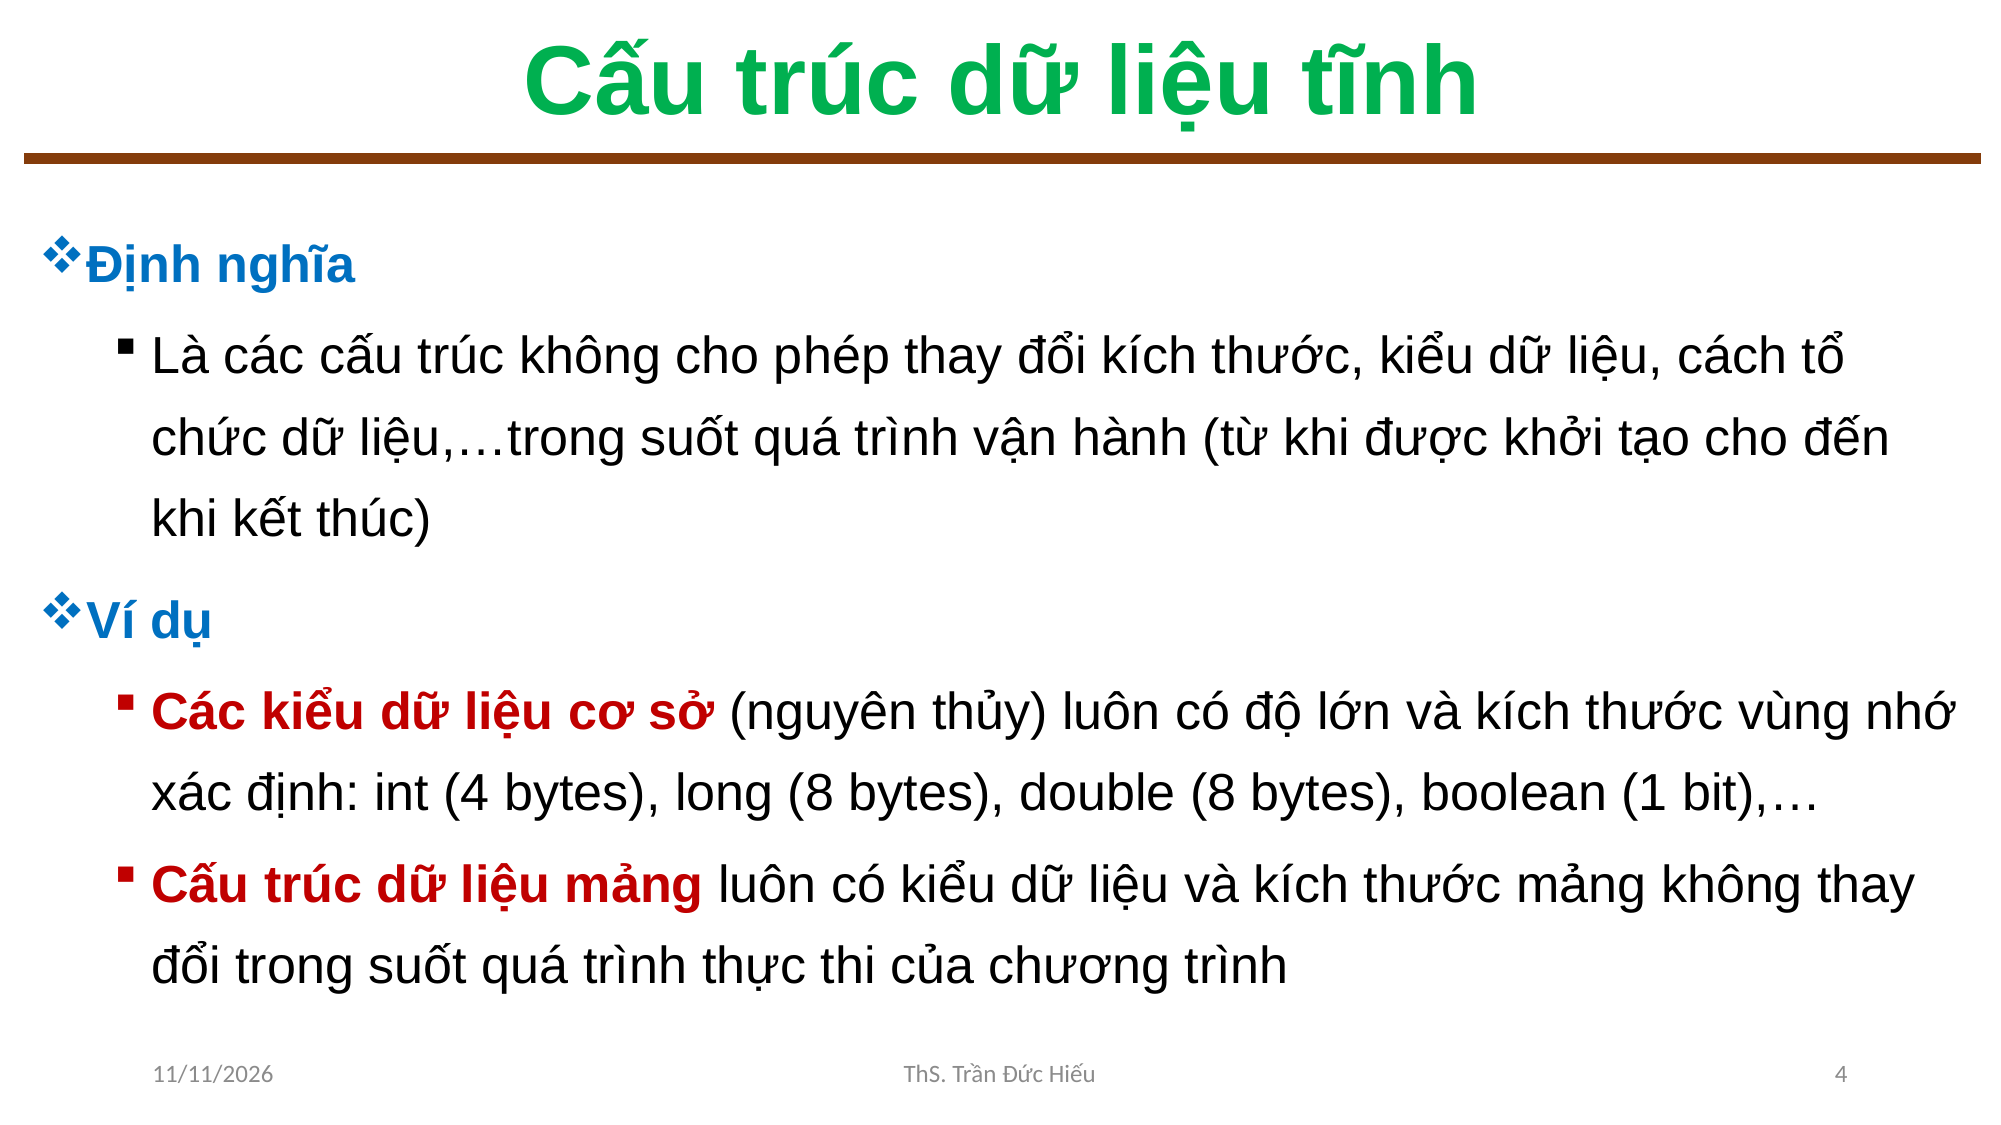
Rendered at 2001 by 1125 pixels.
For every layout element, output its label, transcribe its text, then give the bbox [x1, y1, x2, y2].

list Định nghĩa Là các cấu trúc không cho phép thay đổi kích thước, kiểu dữ liệu, cách tổ chức dữ liệu,…trong suốt quá trình vận hành (từ khi được khởi tạo cho đến khi kết thúc) Ví dụ Các kiểu dữ liệu cơ sở (nguyên thủy) luôn có độ lớn và kích thước vùng nhớ xác định: int (4 bytes), long (8 bytes), double (8 bytes), boolean (1 bit),… Cấu trúc dữ liệu mảng luôn có kiểu dữ liệu và kích thước mảng không thay đổi trong suốt quá trình thực thi của chương trình [24, 204, 1982, 1112]
footer ThS. Trần Đức Hiếu [662, 1042, 1338, 1103]
title Cấu trúc dữ liệu tĩnh [24, 22, 1982, 144]
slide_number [137, 1042, 588, 1103]
slide_number 4 [1412, 1042, 1863, 1103]
